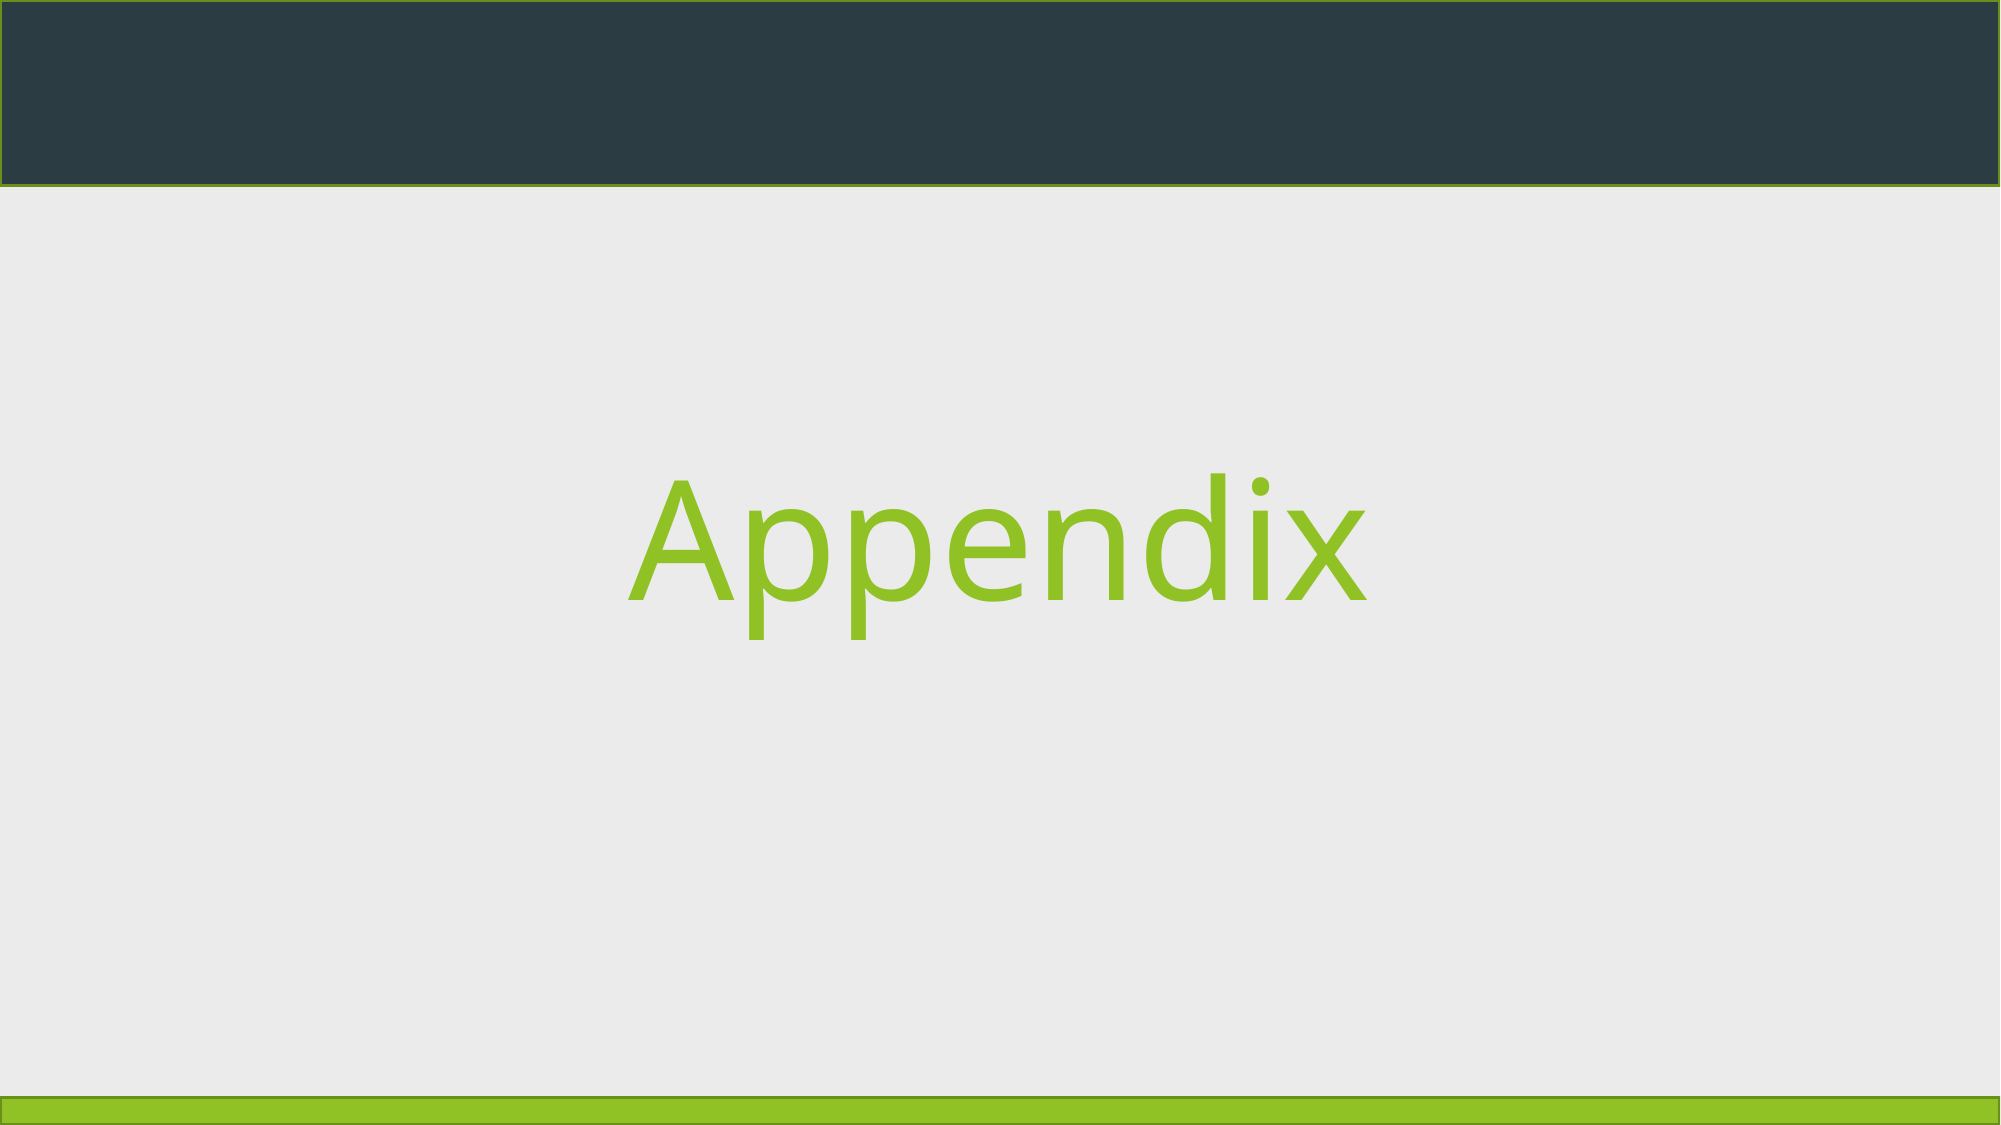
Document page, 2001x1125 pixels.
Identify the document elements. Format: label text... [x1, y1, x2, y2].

title Appendix [561, 426, 1439, 699]
